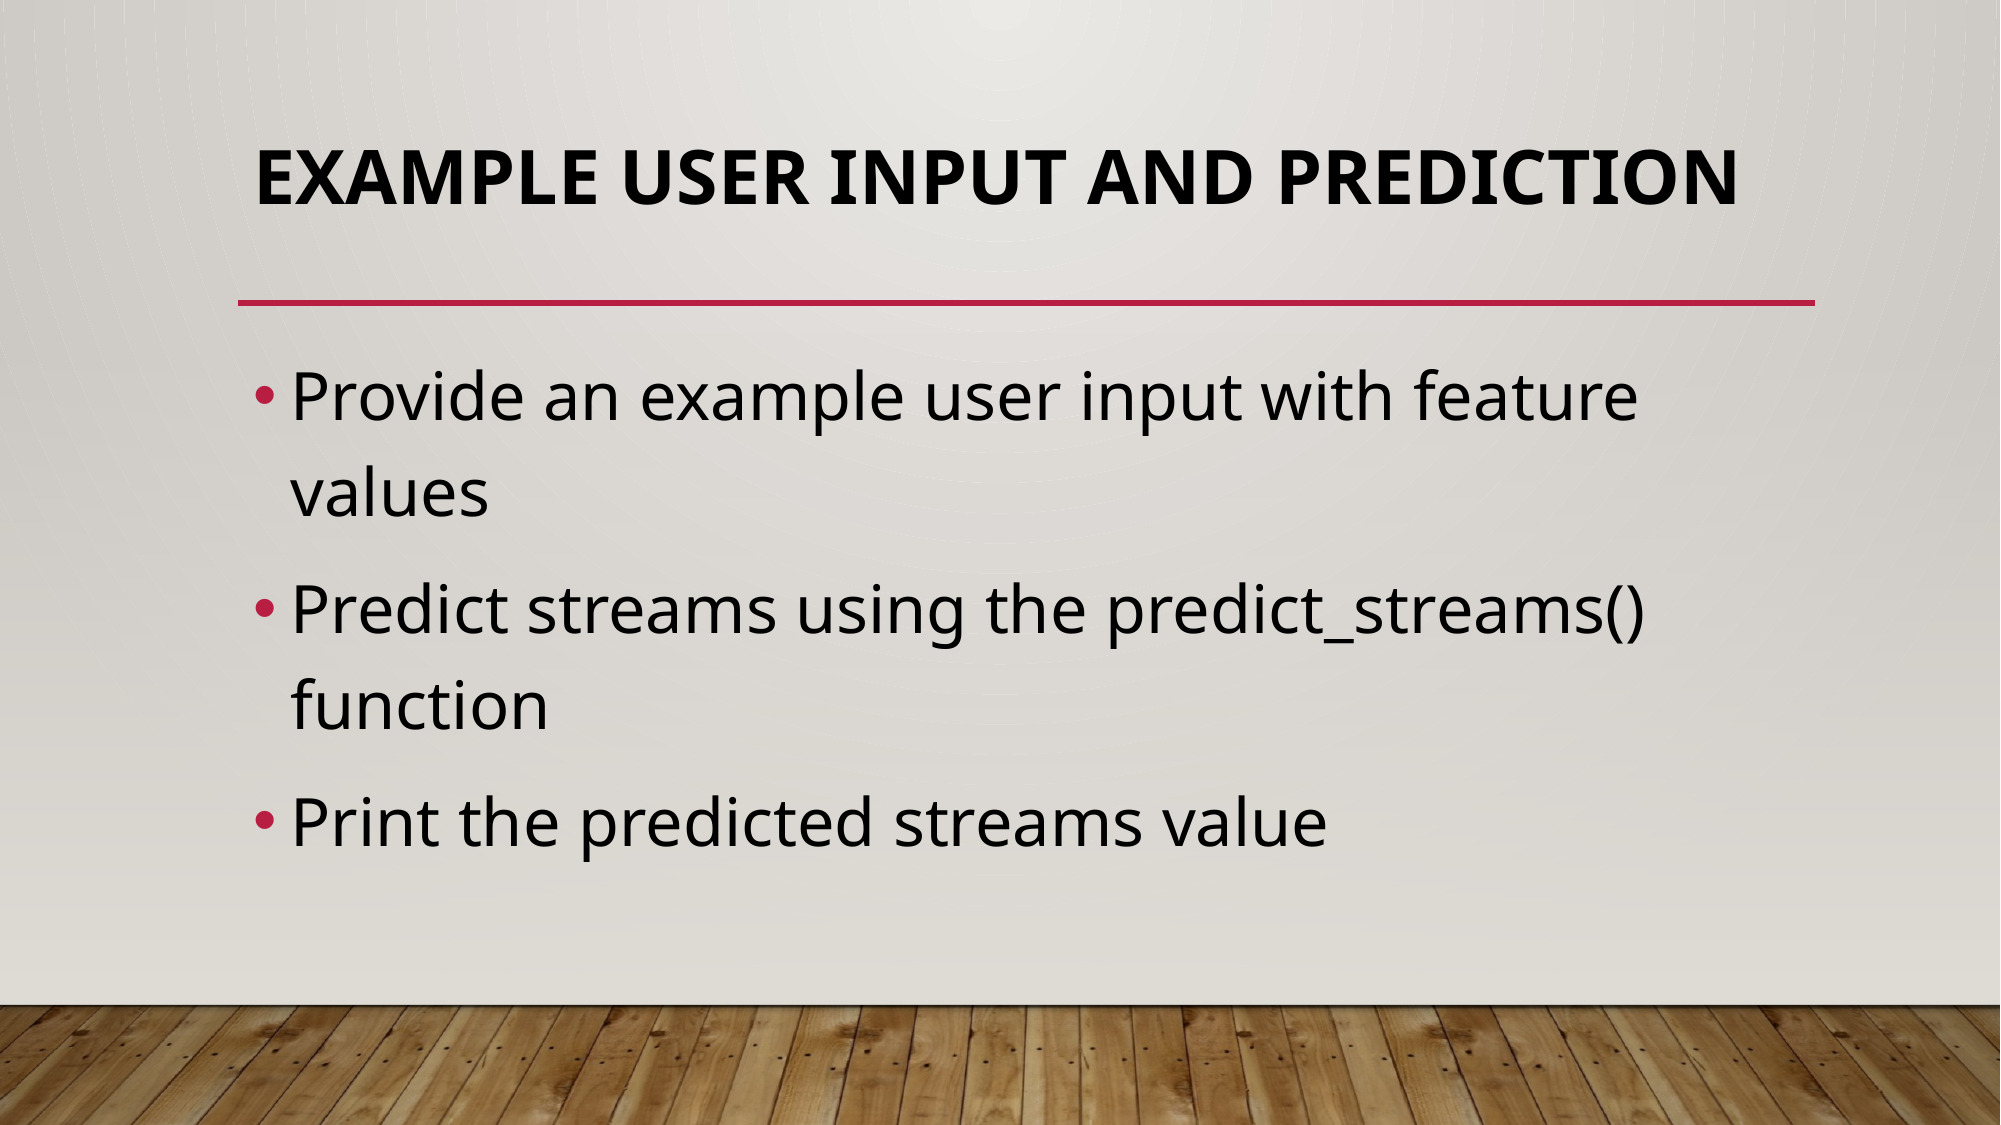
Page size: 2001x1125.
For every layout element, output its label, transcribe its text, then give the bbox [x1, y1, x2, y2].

title Example User Input and Prediction [238, 131, 1814, 305]
list Provide an example user input with feature values Predict streams using the predict_streams() function Print the predicted streams value [238, 330, 1814, 897]
picture [0, 1005, 2000, 1125]
